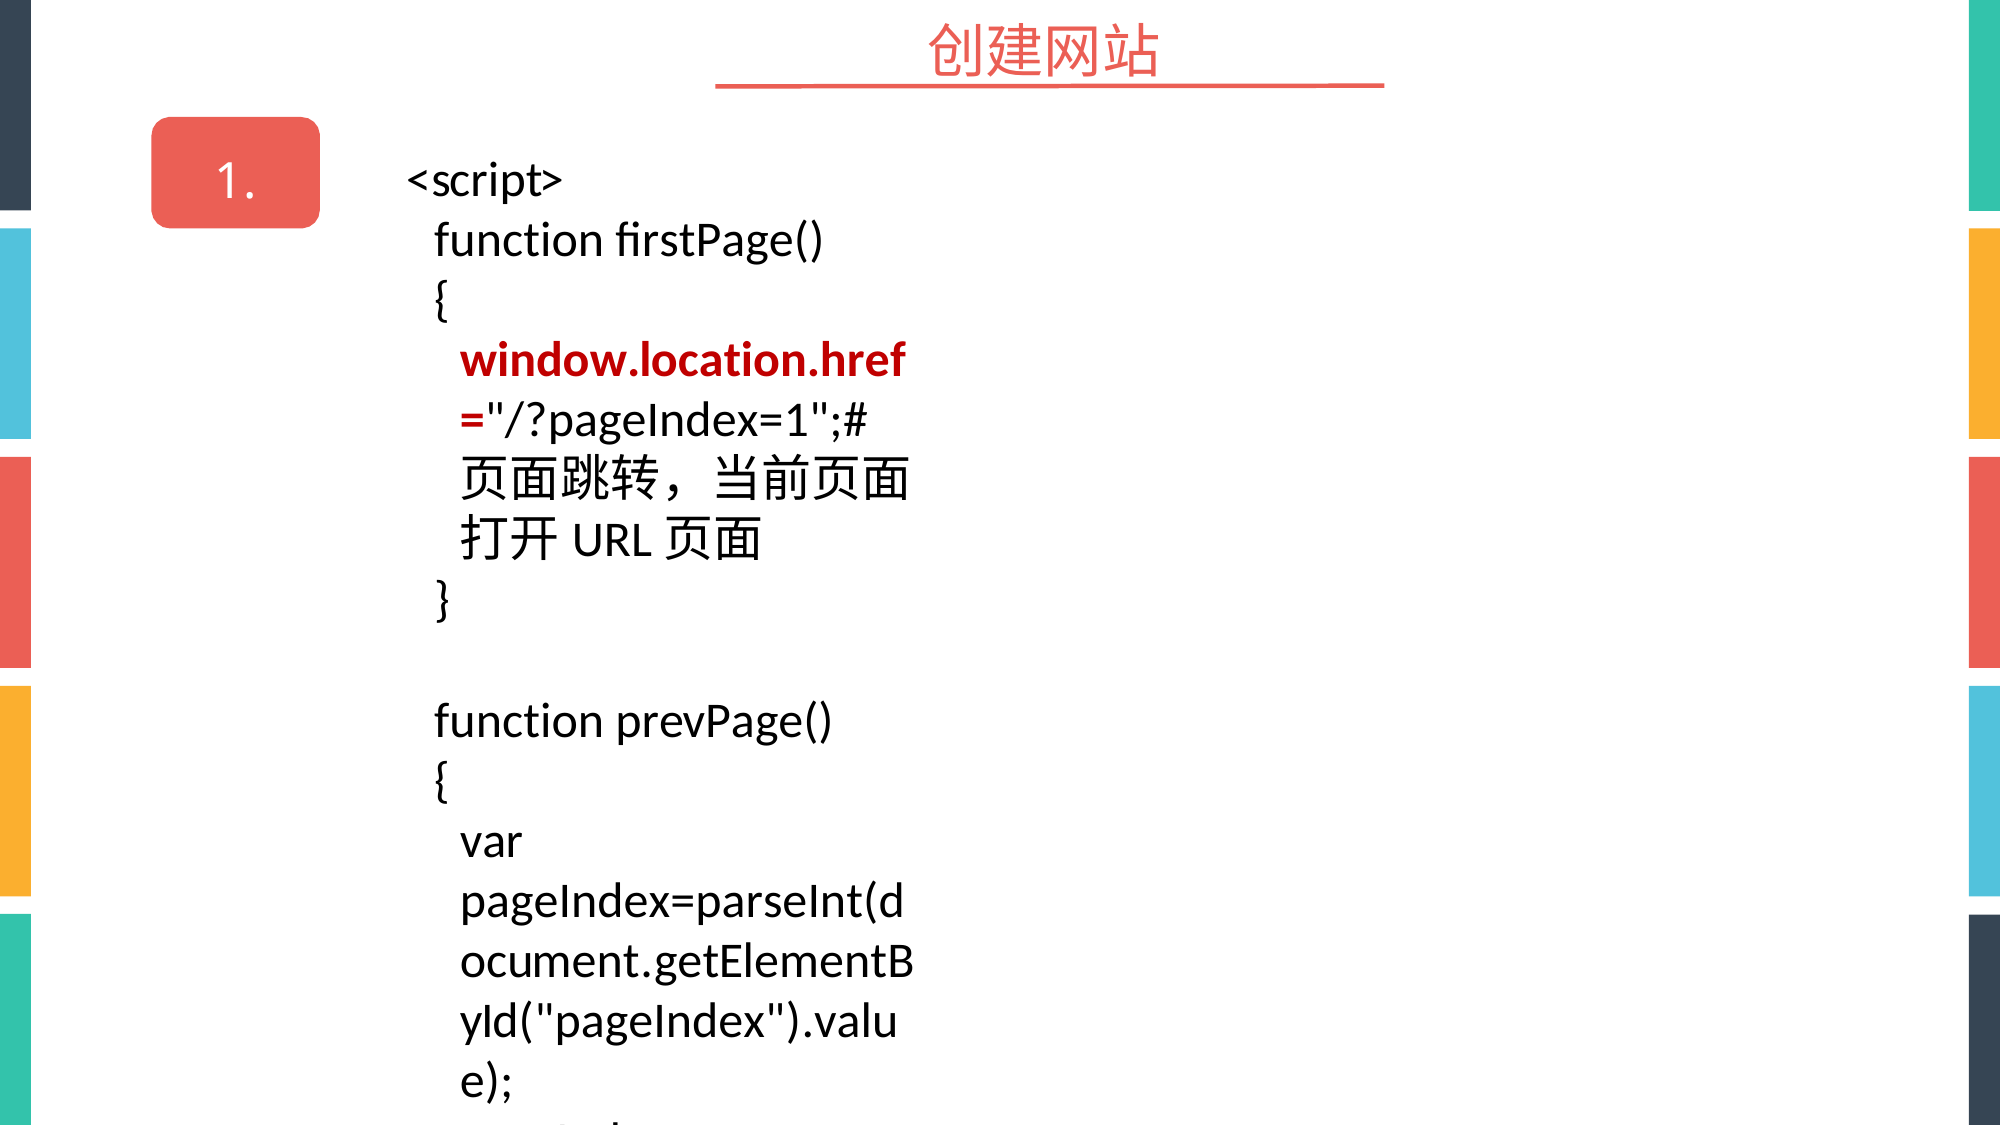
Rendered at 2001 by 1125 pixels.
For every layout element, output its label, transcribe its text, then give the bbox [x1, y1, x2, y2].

text_box [1968, 228, 2000, 439]
text_box 1. [212, 148, 259, 209]
text_box [151, 116, 320, 229]
text_box [0, 685, 31, 897]
title 创建网站 [924, 13, 1175, 146]
text_box [1968, 685, 2000, 897]
text_box [0, 228, 31, 439]
text_box [0, 913, 31, 1125]
text_box [0, 0, 31, 211]
text_box [1968, 914, 2000, 1125]
text_box [1968, 0, 2000, 211]
text_box [0, 456, 31, 668]
text_box <script> function firstPage() { window.location.href="/?pageIndex=1";#页面跳转，当前页面打开URL页面 } function prevPage() { var pageIndex=parseInt(document.getElementById("pageIndex").value); pageIndex--; if (pageIndex>=1) { window.location.href="/?pageIndex="+pageIndex; } } [406, 146, 1944, 1125]
text_box [1968, 456, 2000, 668]
